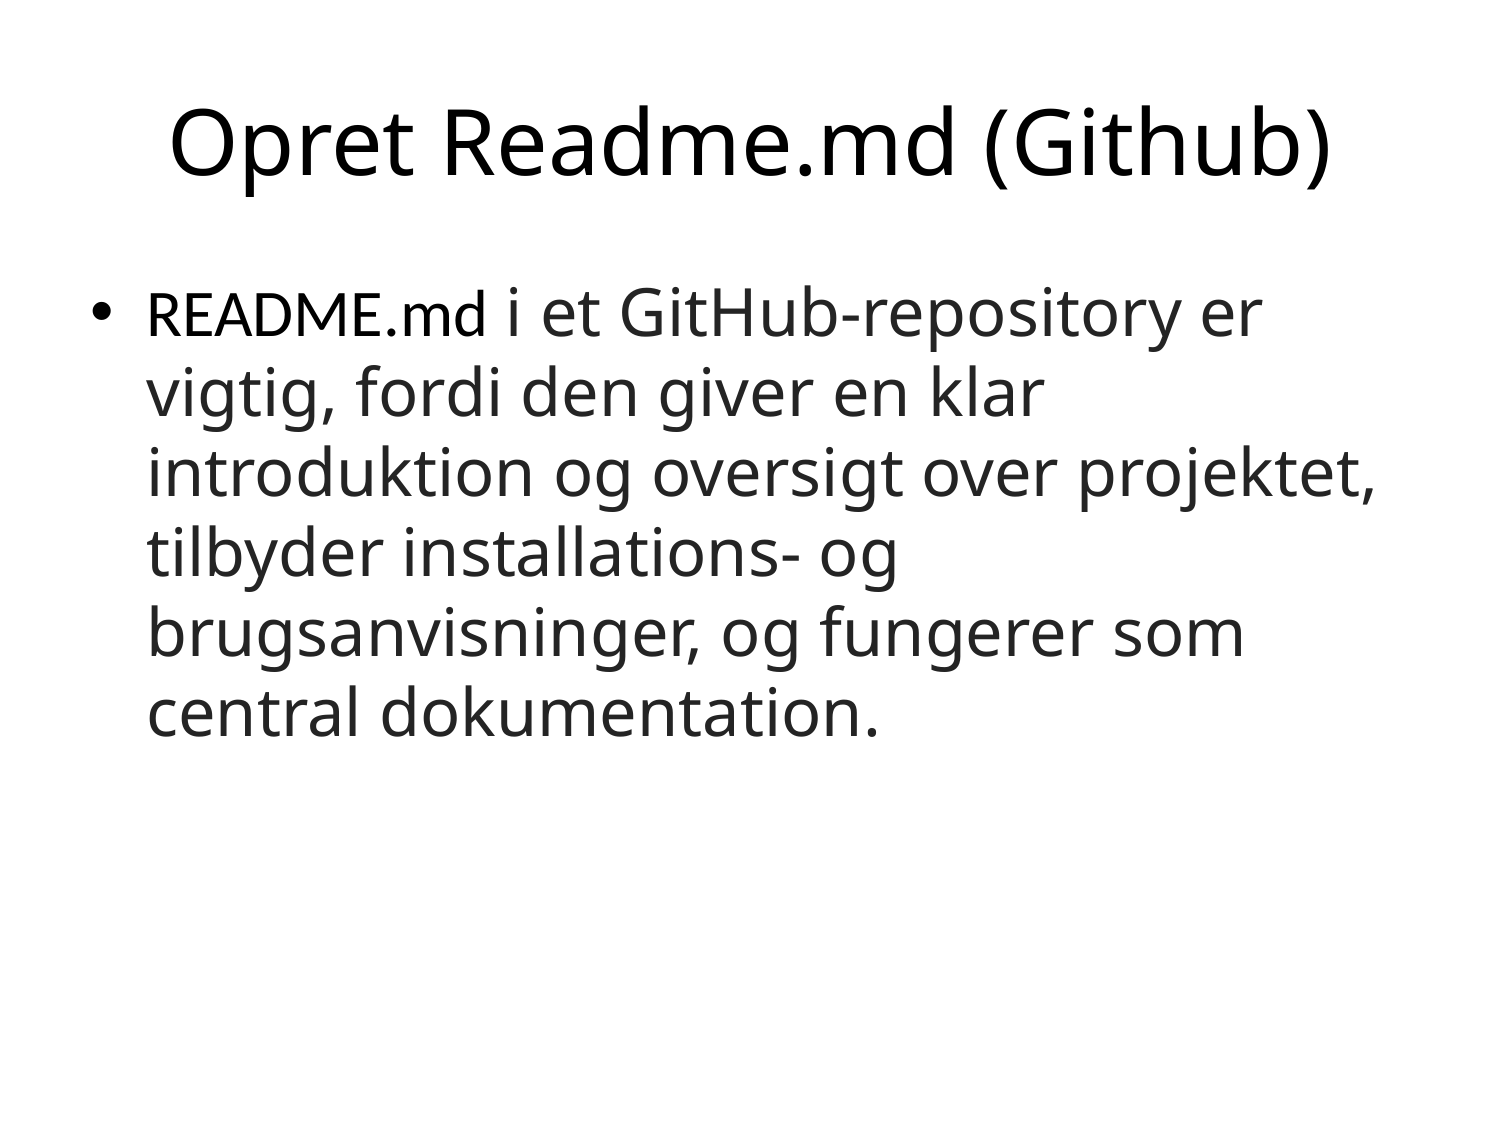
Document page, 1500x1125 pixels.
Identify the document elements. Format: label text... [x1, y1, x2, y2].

list README.md i et GitHub-repository er vigtig, fordi den giver en klar introduktion og oversigt over projektet, tilbyder installations- og brugsanvisninger, og fungerer som central dokumentation. [75, 262, 1425, 1005]
title Opret Readme.md (Github) [75, 45, 1425, 233]
